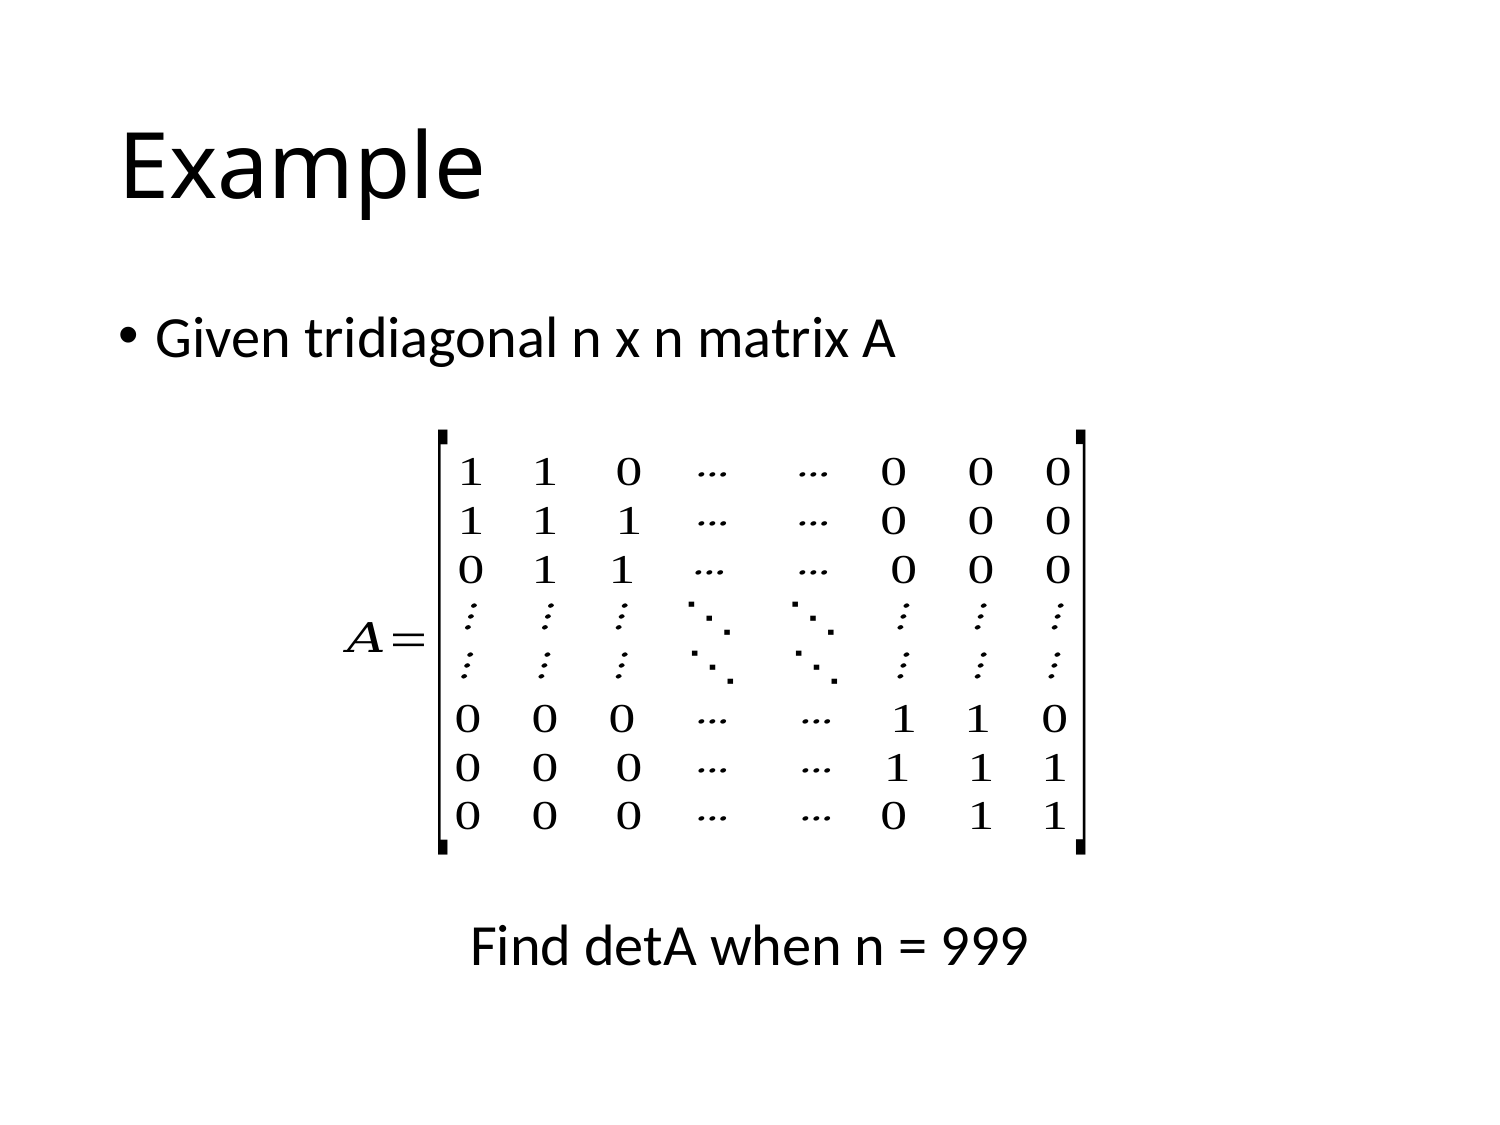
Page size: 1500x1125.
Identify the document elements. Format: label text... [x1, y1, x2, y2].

title Example [103, 59, 1397, 278]
list Given tridiagonal n x n matrix A [103, 299, 1397, 1014]
text_box Find detA when n = 999 [423, 900, 1077, 985]
